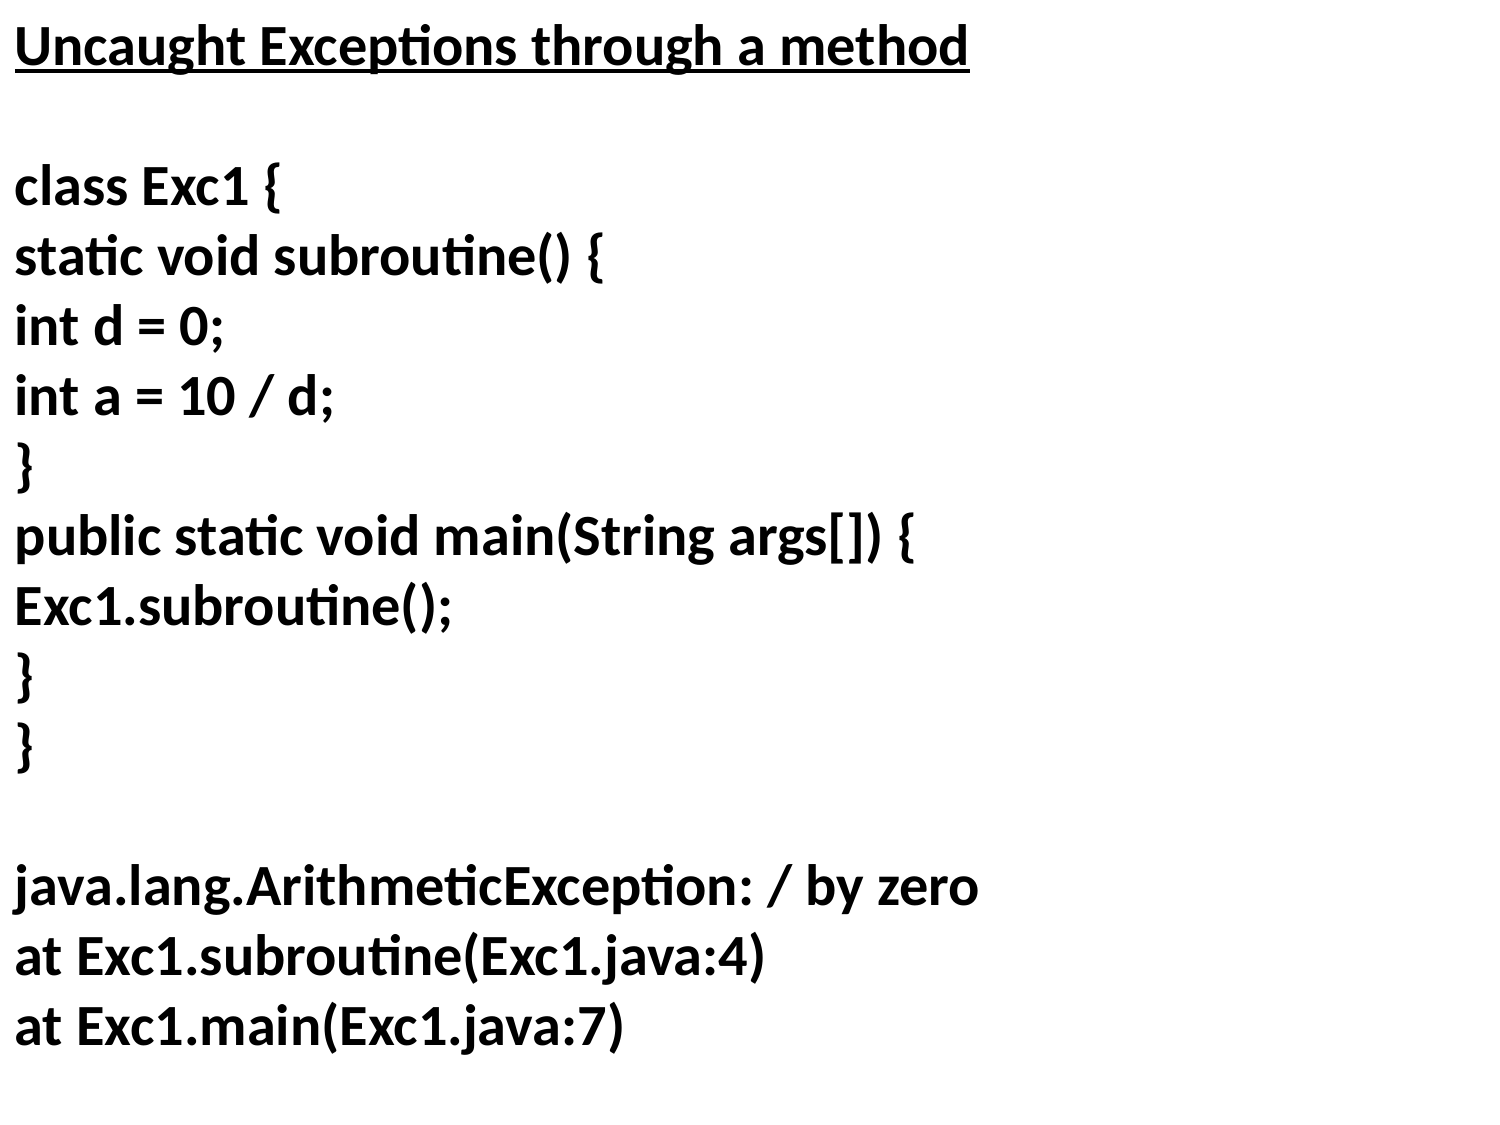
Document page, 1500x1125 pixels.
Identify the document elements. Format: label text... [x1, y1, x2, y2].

text_box Uncaught Exceptions through a method class Exc1 { static void subroutine() { int d = 0; int a = 10 / d; } public static void main(String args[]) { Exc1.subroutine(); } } java.lang.ArithmeticException: / by zero at Exc1.subroutine(Exc1.java:4) at Exc1.main(Exc1.java:7) [0, 0, 1125, 1065]
